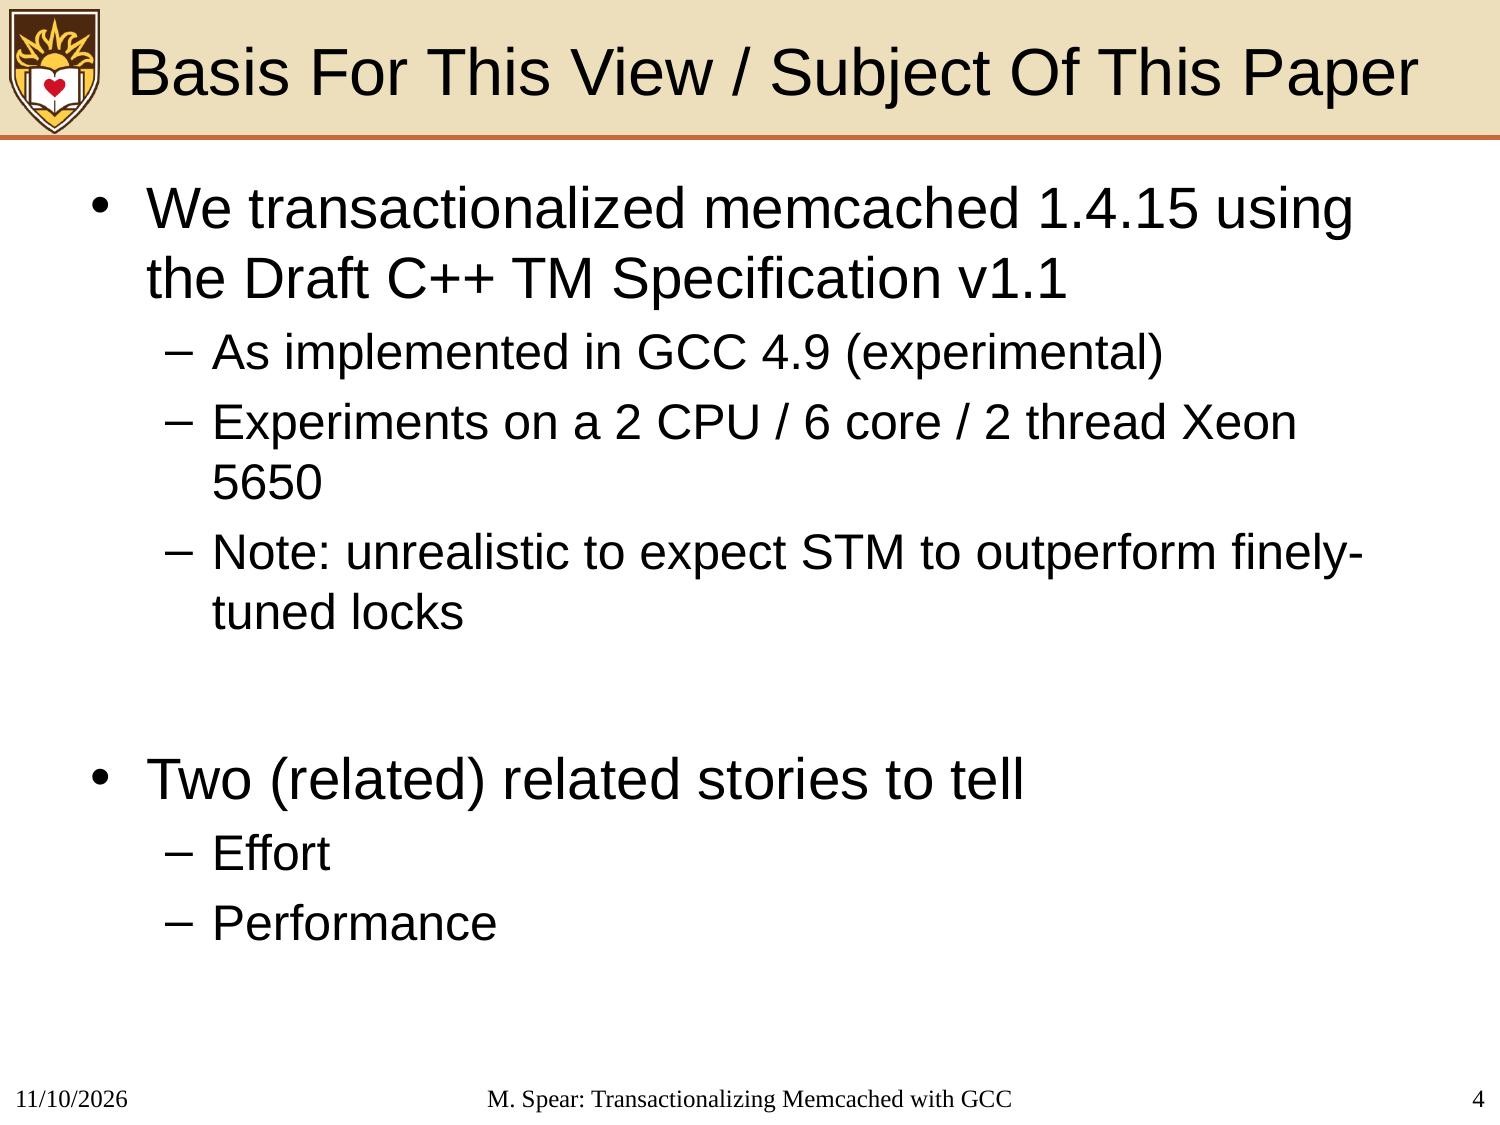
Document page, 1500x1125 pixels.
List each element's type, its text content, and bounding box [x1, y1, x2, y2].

list We transactionalized memcached 1.4.15 using the Draft C++ TM Specification v1.1 As implemented in GCC 4.9 (experimental) Experiments on a 2 CPU / 6 core / 2 thread Xeon 5650 Note: unrealistic to expect STM to outperform finely-tuned locks Two (related) related stories to tell Effort Performance [74, 162, 1426, 1063]
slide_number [0, 1074, 174, 1125]
title Basis For This View / Subject Of This Paper [112, 0, 1500, 138]
footer M. Spear: Transactionalizing Memcached with GCC [174, 1074, 1325, 1125]
picture [9, 9, 100, 134]
slide_number 4 [1325, 1074, 1500, 1125]
